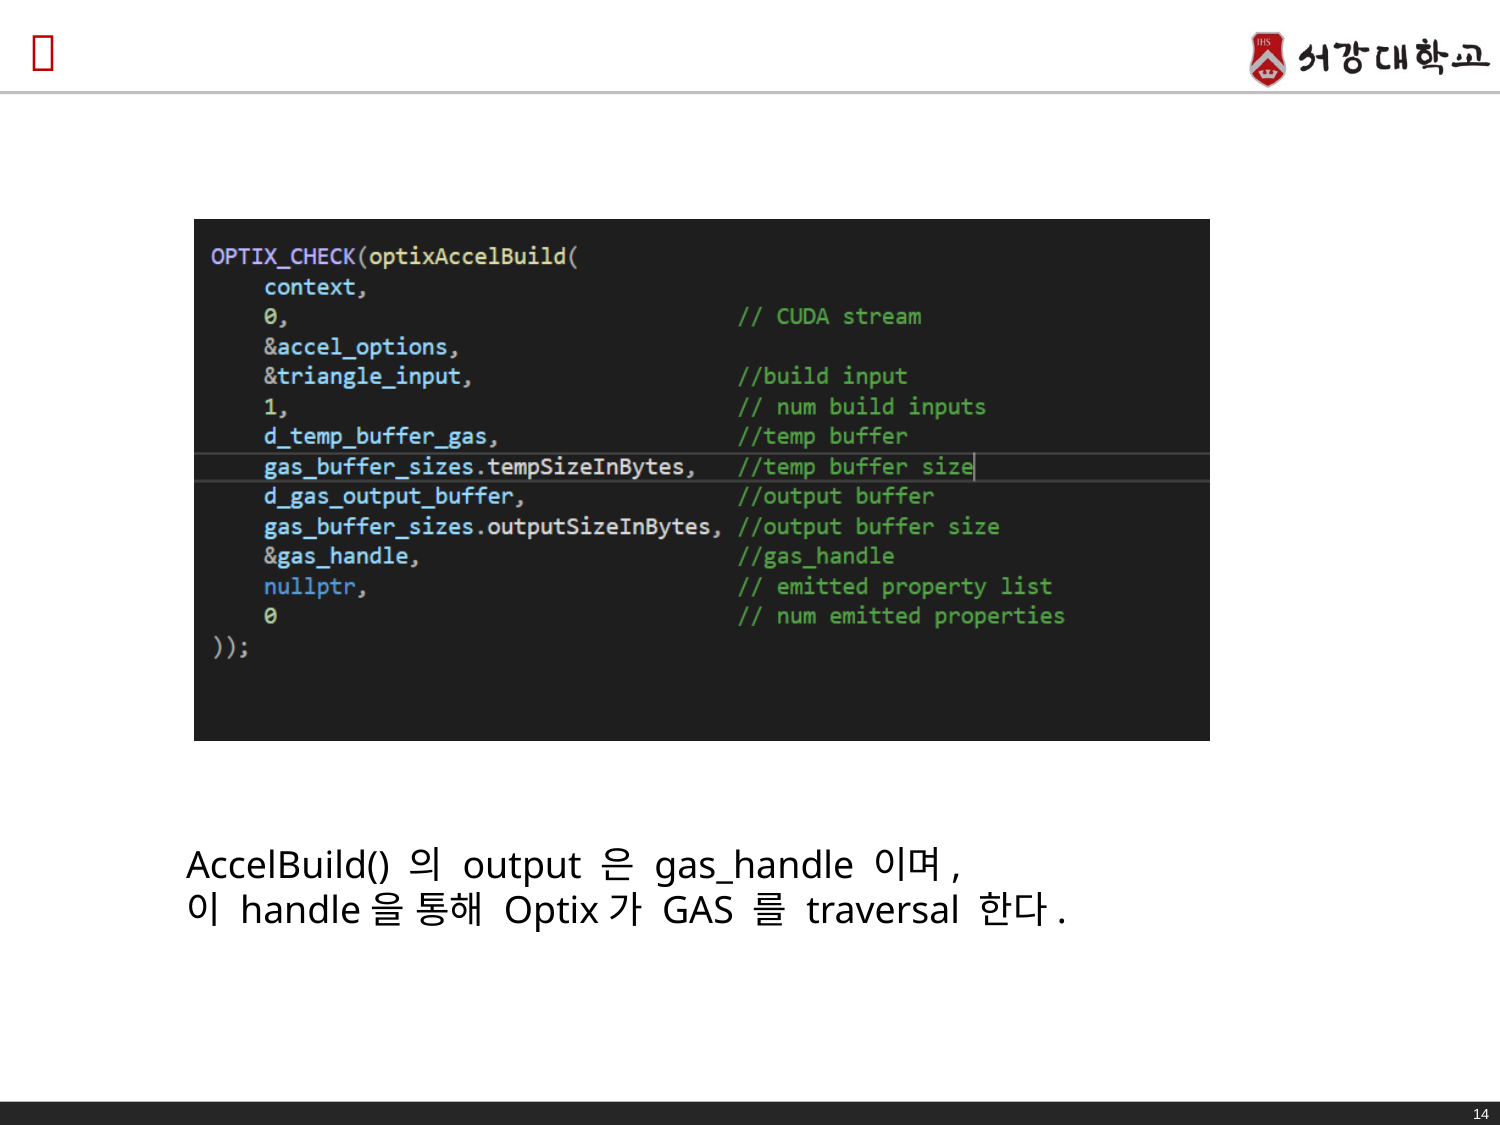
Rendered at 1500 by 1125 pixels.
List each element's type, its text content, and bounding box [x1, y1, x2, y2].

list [194, 219, 1210, 741]
picture [1241, 18, 1491, 90]
slide_number 14 [1154, 1101, 1500, 1125]
text_box AccelBuild() 의 output 은 gas_handle 이며, 이 handle을 통해 Optix가 GAS 를 traversal 한다. [171, 834, 1234, 939]
